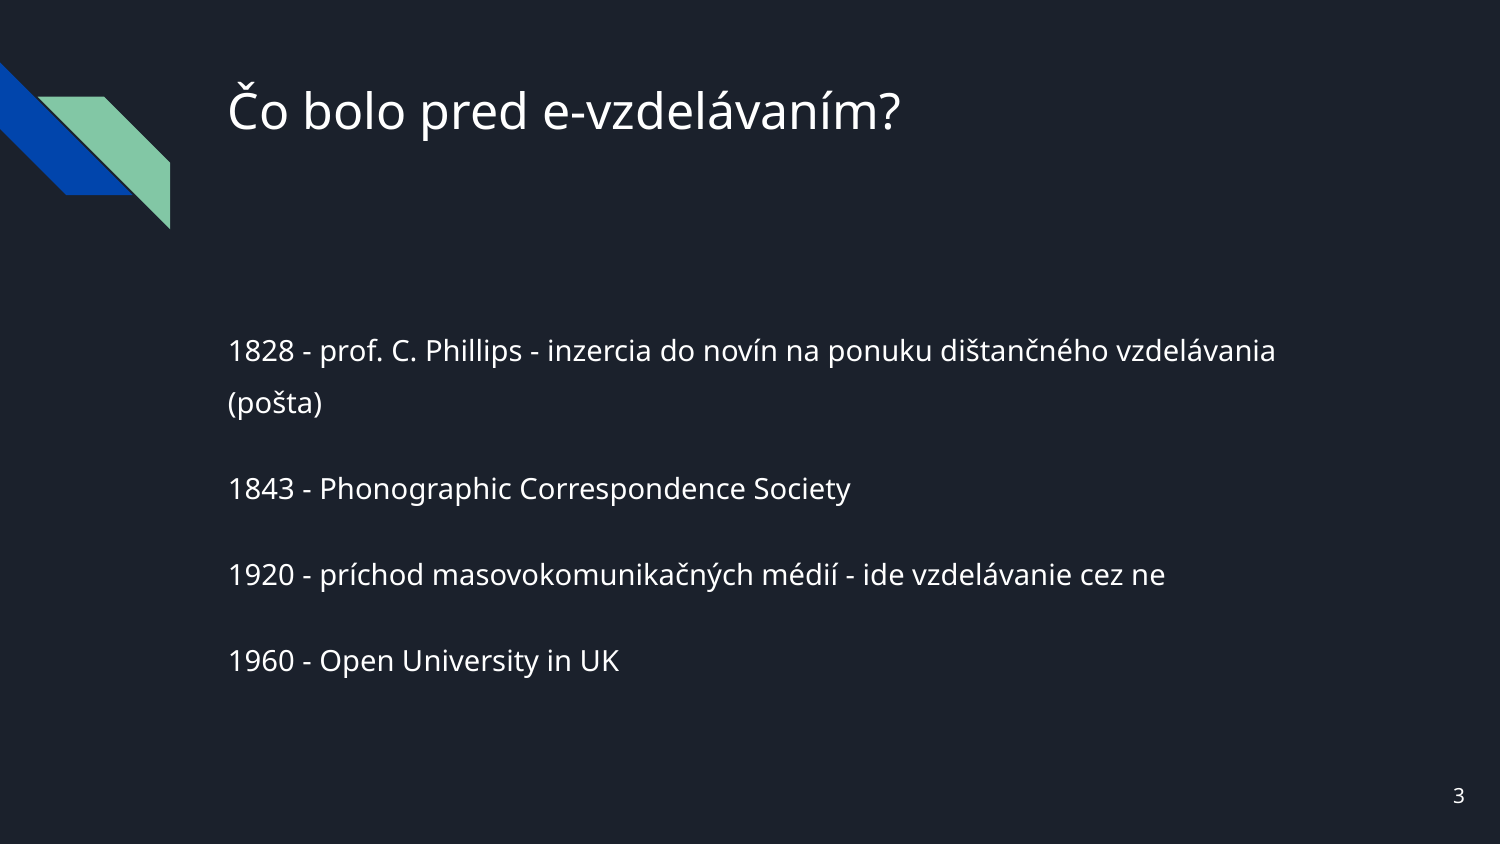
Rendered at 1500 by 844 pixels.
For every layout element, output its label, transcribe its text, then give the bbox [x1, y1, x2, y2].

list 1828 - prof. C. Phillips - inzercia do novín na ponuku dištančného vzdelávania (pošta) 1843 - Phonographic Correspondence Society 1920 - príchod masovokomunikačných médií - ide vzdelávanie cez ne 1960 - Open University in UK [212, 257, 1368, 735]
title Čo bolo pred e-vzdelávaním? [212, 64, 1368, 215]
slide_number ‹#› [1389, 764, 1480, 830]
